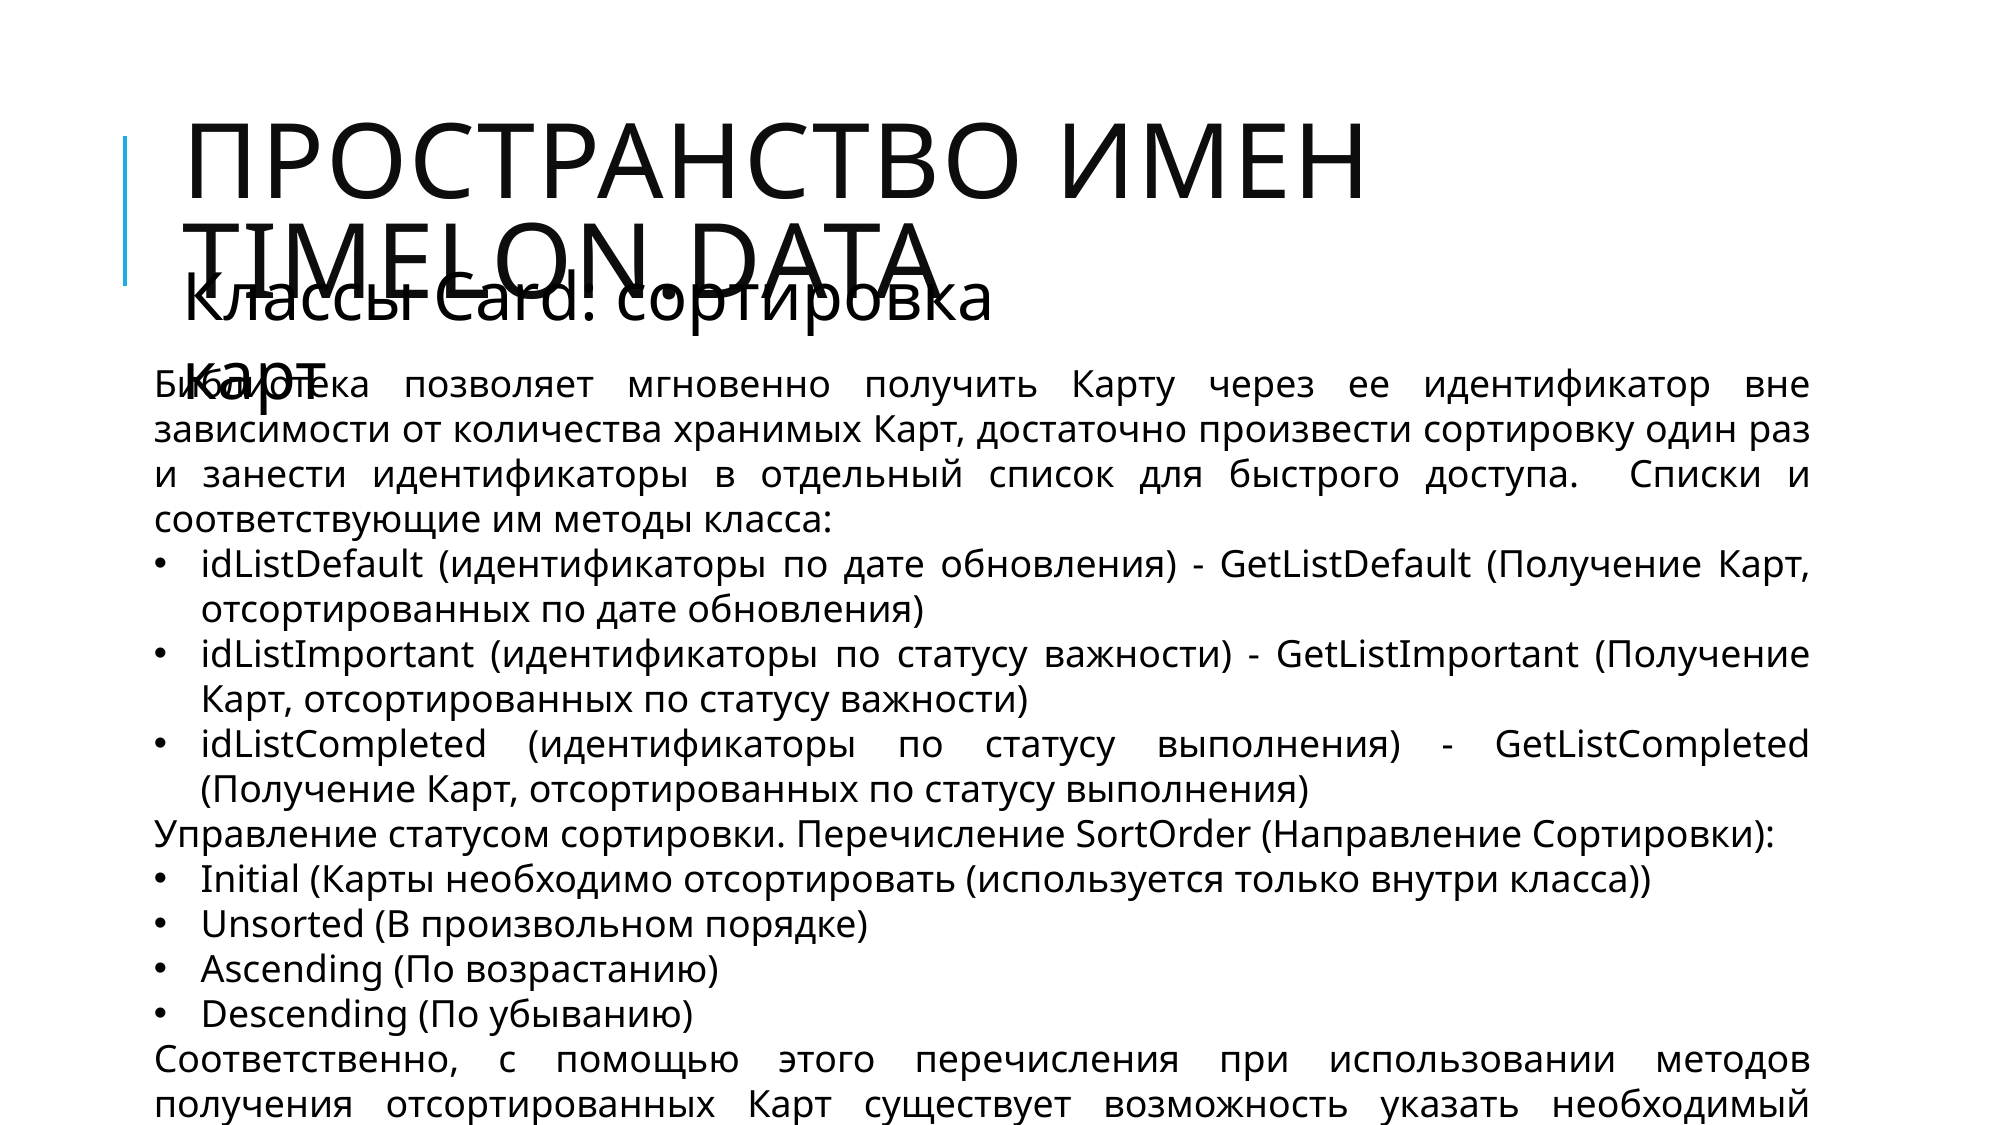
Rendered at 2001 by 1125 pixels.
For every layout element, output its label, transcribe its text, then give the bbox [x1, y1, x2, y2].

text_box Классы Card: сортировка карт [168, 246, 1168, 421]
text_box Библиотека позволяет мгновенно получить Карту через ее идентификатор вне зависимости от количества хранимых Карт, достаточно произвести сортировку один раз и занести идентификаторы в отдельный список для быстрого доступа. Списки и соответствующие им методы класса: idListDefault (идентификаторы по дате обновления) - GetListDefault (Получение Карт, отсортированных по дате обновления) idListImportant (идентификаторы по статусу важности) - GetListImportant (Получение Карт, отсортированных по статусу важности) idListCompleted (идентификаторы по статусу выполнения) - GetListCompleted (Получение Карт, отсортированных по статусу выполнения) Управление статусом сортировки. Перечисление SortOrder (Направление Сортировки): Initial (Карты необходимо отсортировать (используется только внутри класса)) Unsorted (В произвольном порядке) Ascending (По возрастанию) Descending (По убыванию) Соответственно, с помощью этого перечисления при использовании методов получения отсортированных Карт существует возможность указать необходимый порядок. [138, 352, 1827, 1125]
title Пространство имен Timelon.Data [168, 96, 1763, 342]
